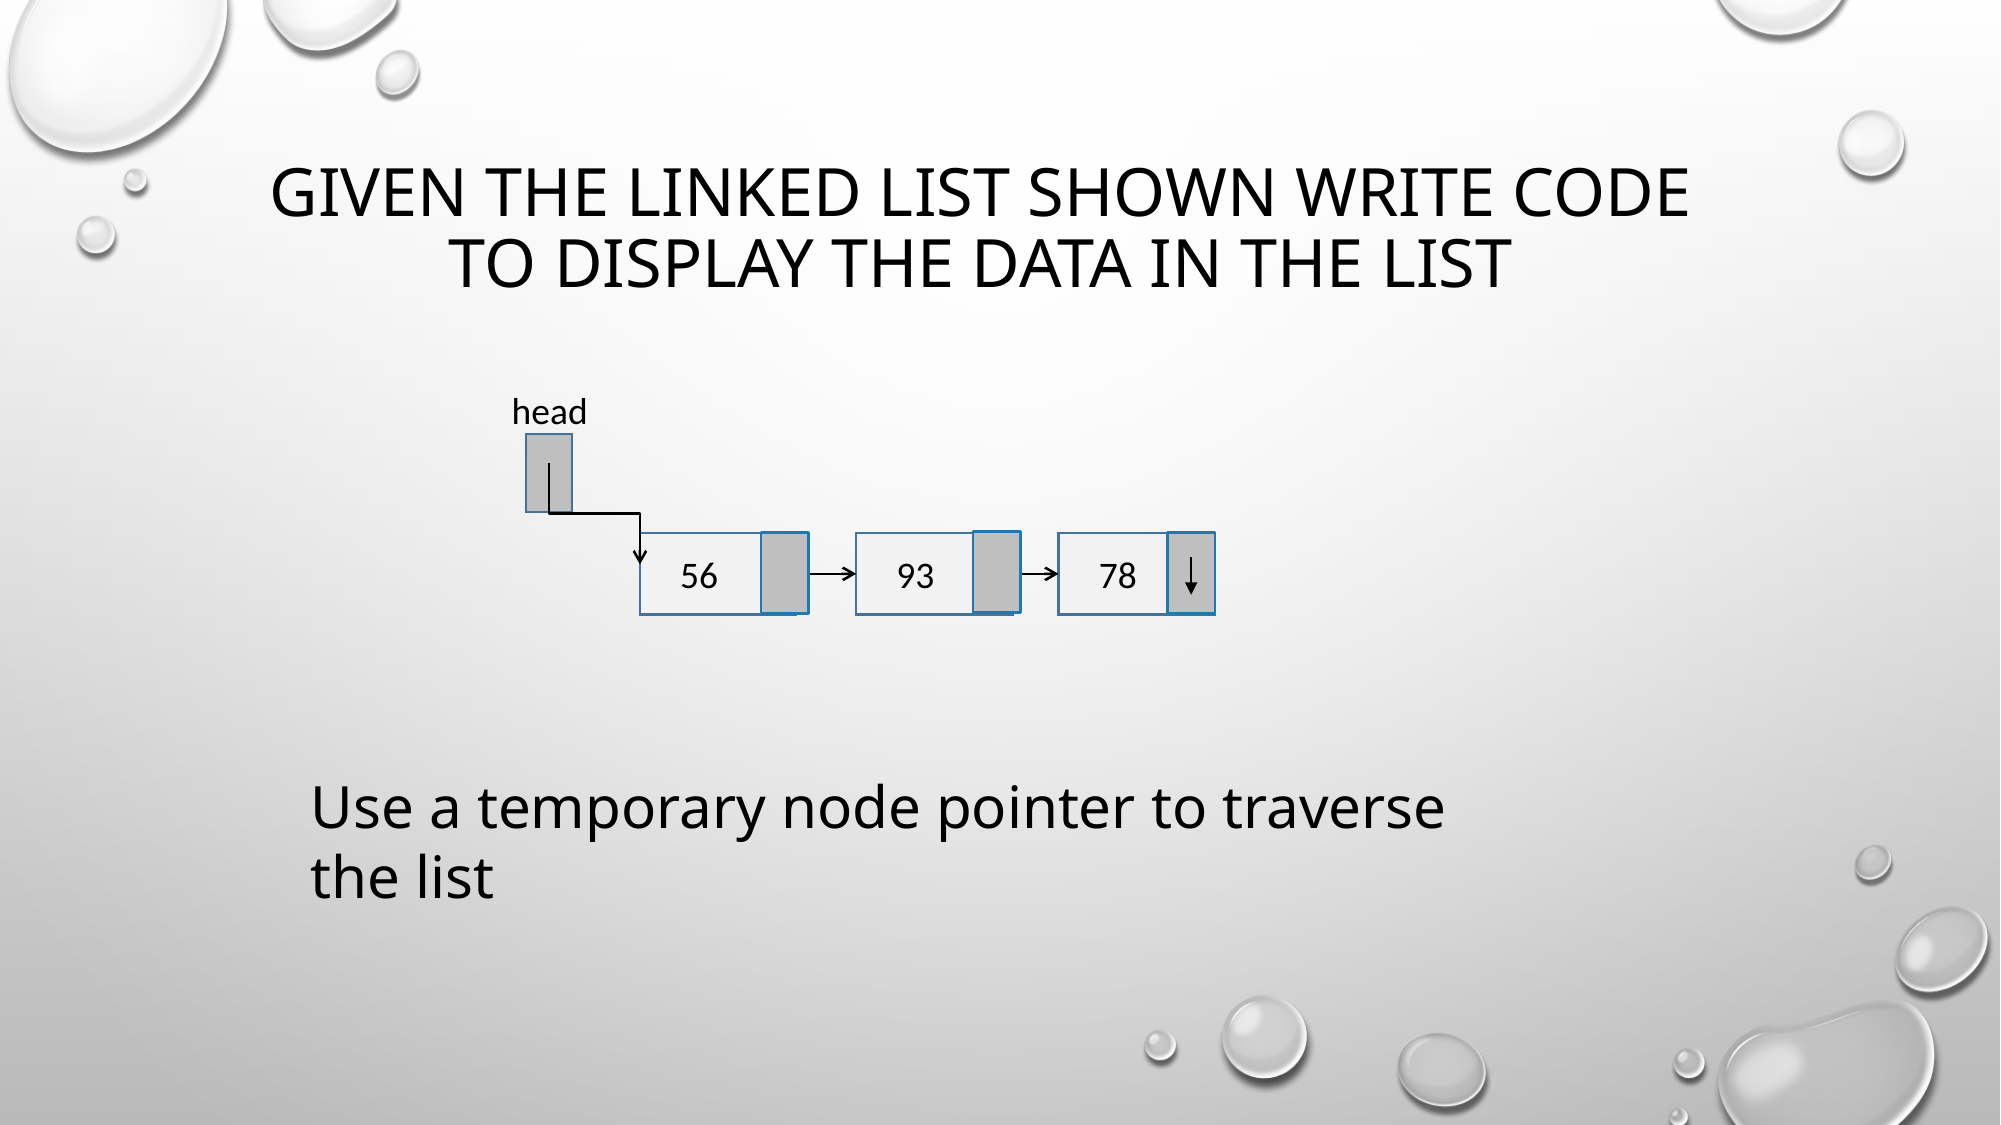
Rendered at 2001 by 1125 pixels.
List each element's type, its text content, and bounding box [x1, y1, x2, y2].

picture [0, 0, 2000, 1125]
text_box Use a temporary node pointer to traverse the list [295, 762, 1502, 918]
title Given the linked list shown write code to display the data in the list [243, 99, 1719, 362]
text_box head [496, 379, 603, 440]
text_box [525, 433, 1216, 615]
